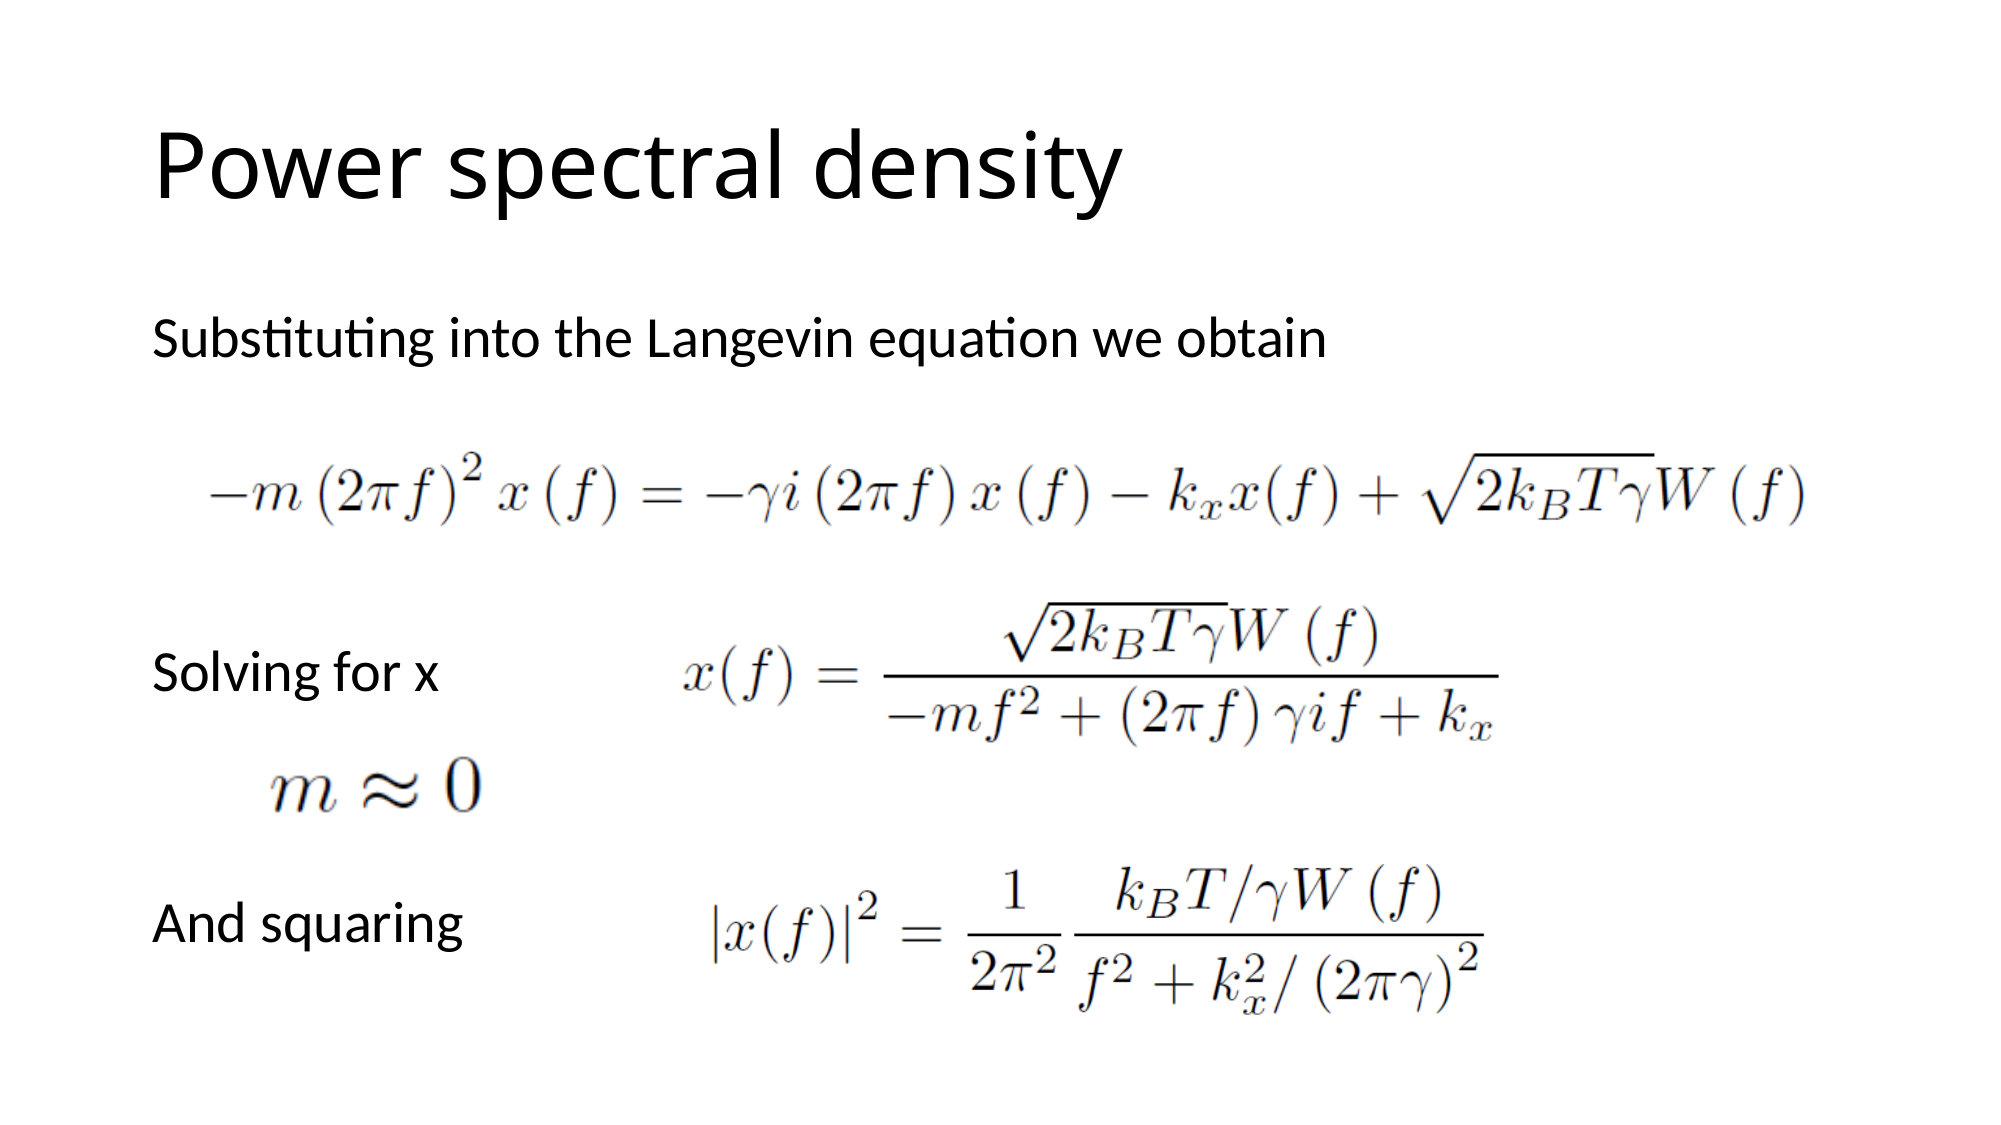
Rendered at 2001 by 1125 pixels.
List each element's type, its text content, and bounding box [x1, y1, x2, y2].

picture [643, 590, 1560, 782]
picture [662, 825, 1540, 1066]
list Substituting into the Langevin equation we obtain Solving for x And squaring [137, 299, 1863, 1014]
title Power spectral density [137, 59, 1863, 278]
picture [238, 732, 488, 819]
picture [156, 441, 1844, 539]
